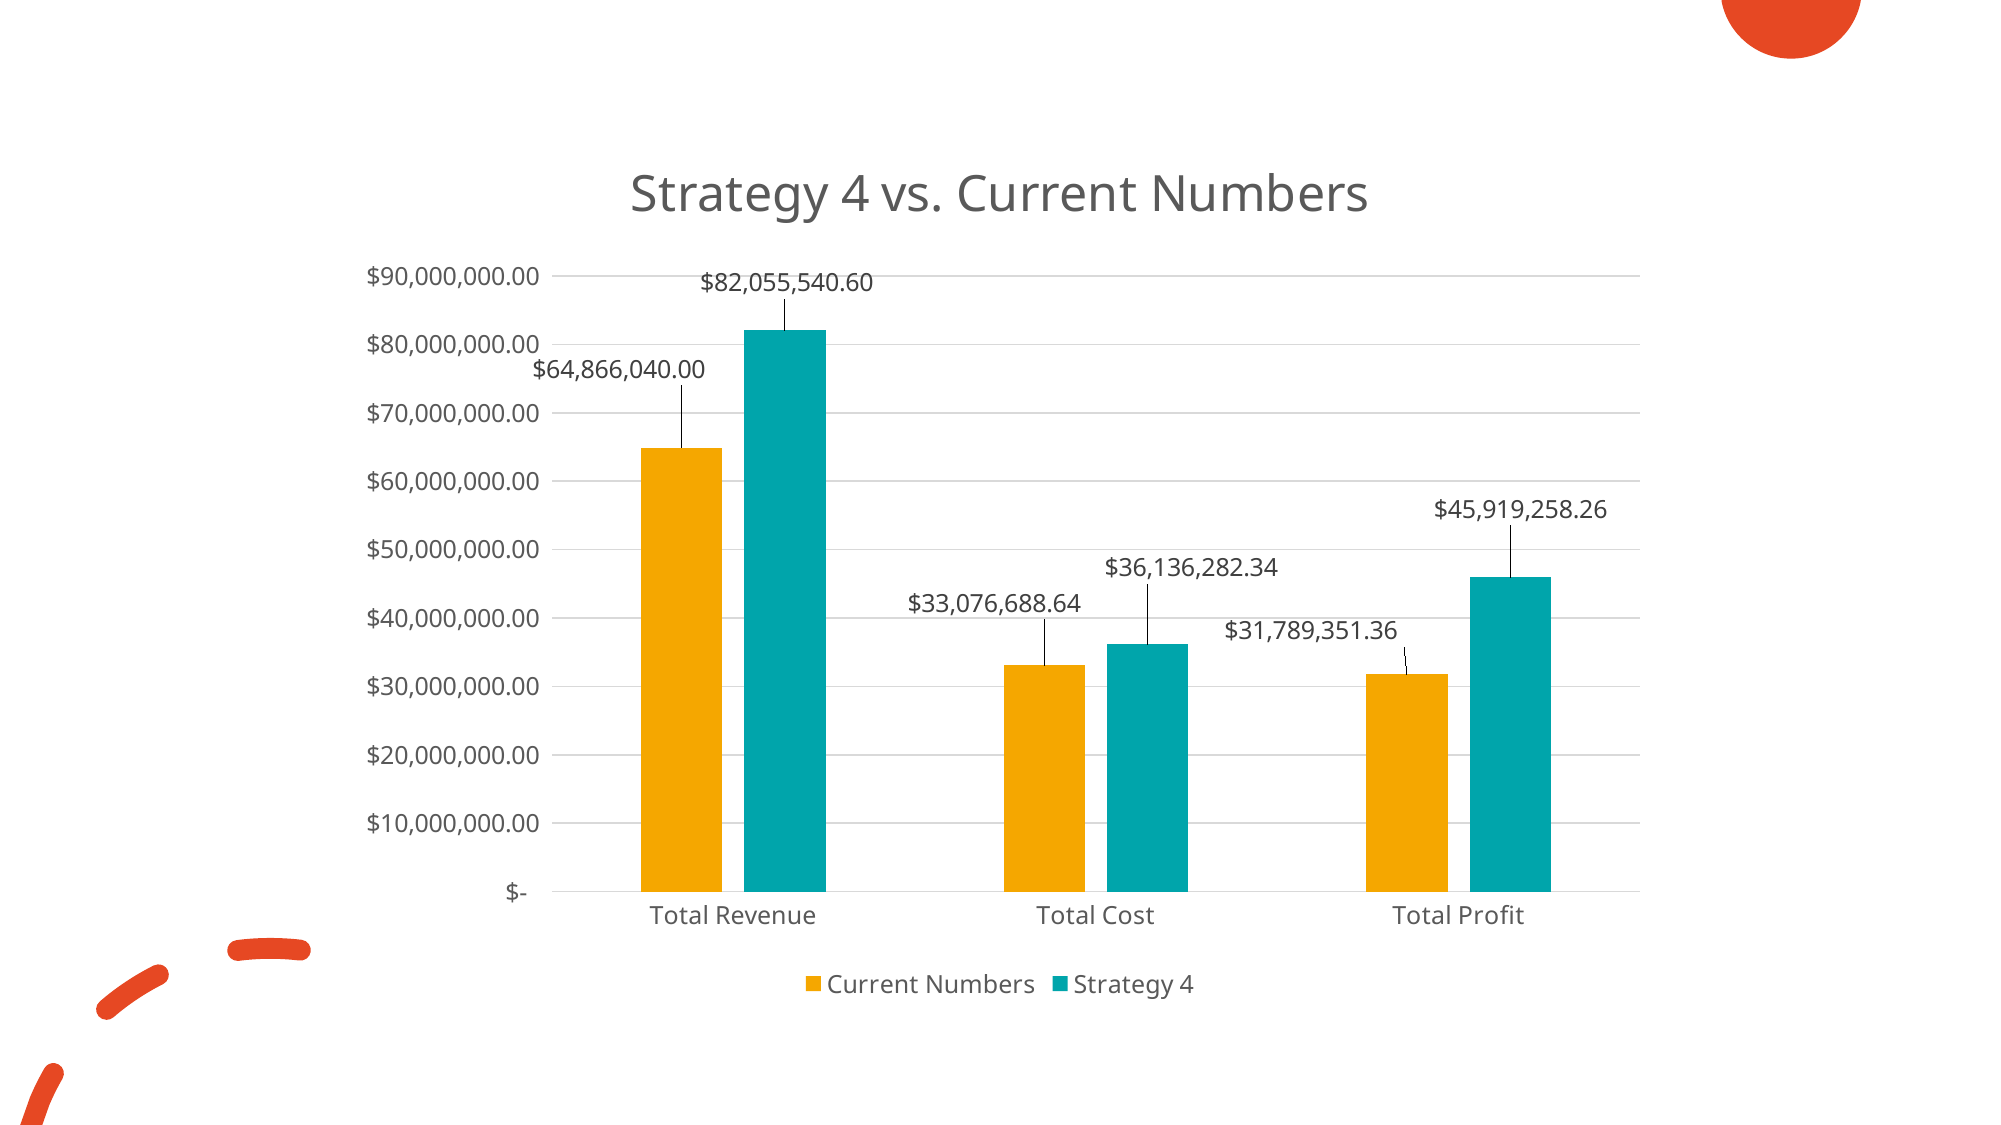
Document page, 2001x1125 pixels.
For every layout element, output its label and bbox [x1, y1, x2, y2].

chart [333, 117, 1667, 1007]
